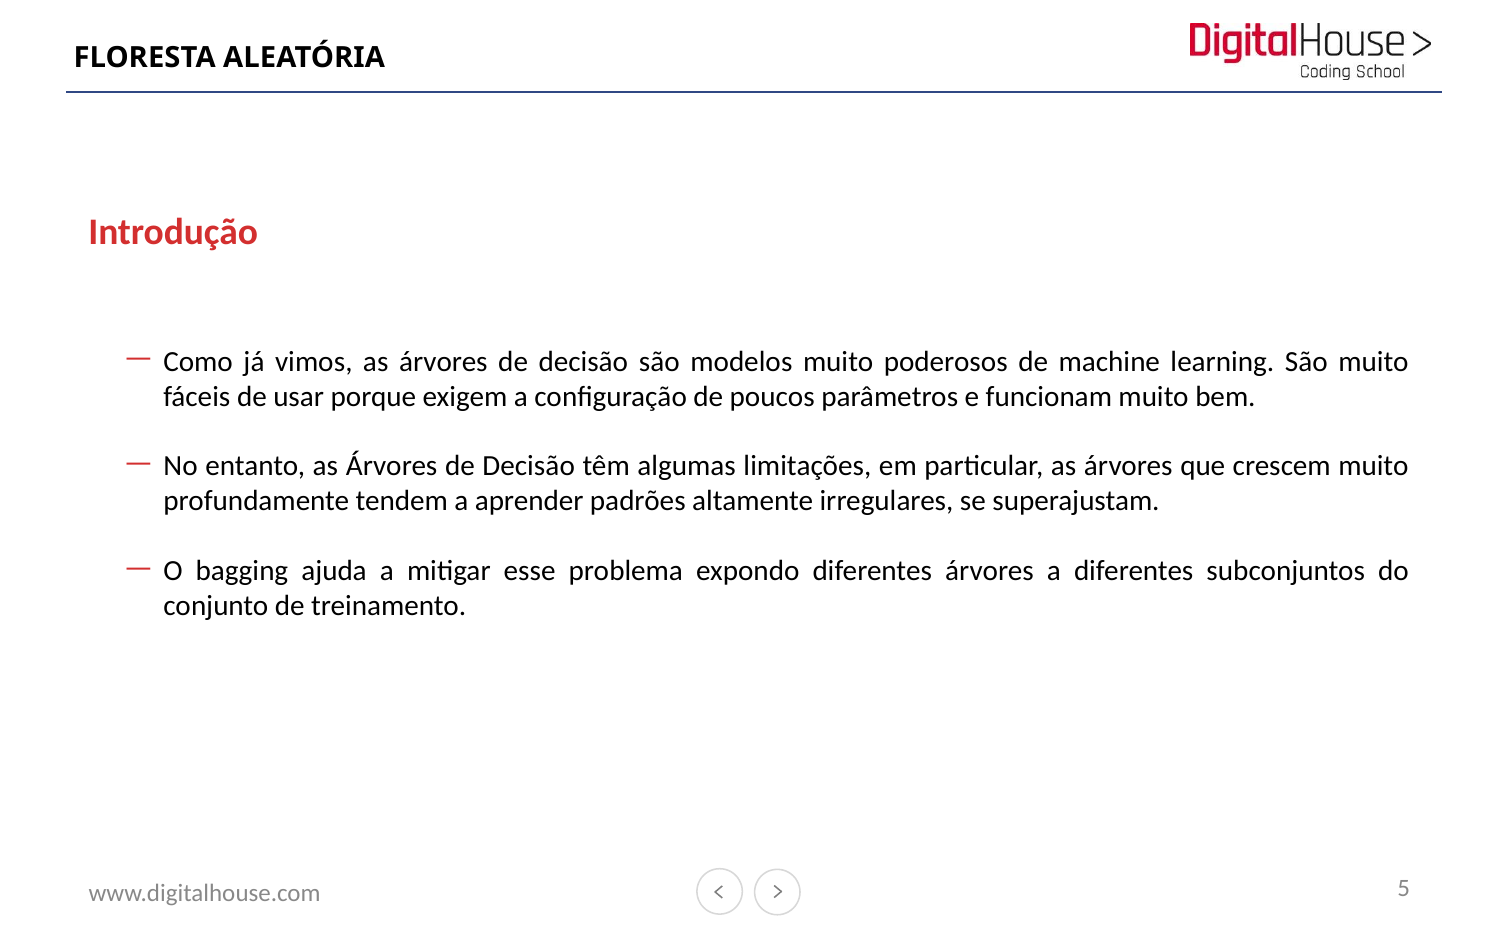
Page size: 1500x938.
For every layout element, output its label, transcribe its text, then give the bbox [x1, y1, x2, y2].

title FLORESTA ALEATÓRIA [73, 23, 1074, 89]
slide_number 5 [1074, 861, 1425, 911]
text_box Introdução Como já vimos, as árvores de decisão são modelos muito poderosos de machine learning. São muito fáceis de usar porque exigem a configuração de poucos parâmetros e funcionam muito bem. No entanto, as Árvores de Decisão têm algumas limitações, em particular, as árvores que crescem muito profundamente tendem a aprender padrões altamente irregulares, se superajustam. O bagging ajuda a mitigar esse problema expondo diferentes árvores a diferentes subconjuntos do conjunto de treinamento. [73, 199, 1425, 791]
picture [1190, 23, 1431, 80]
